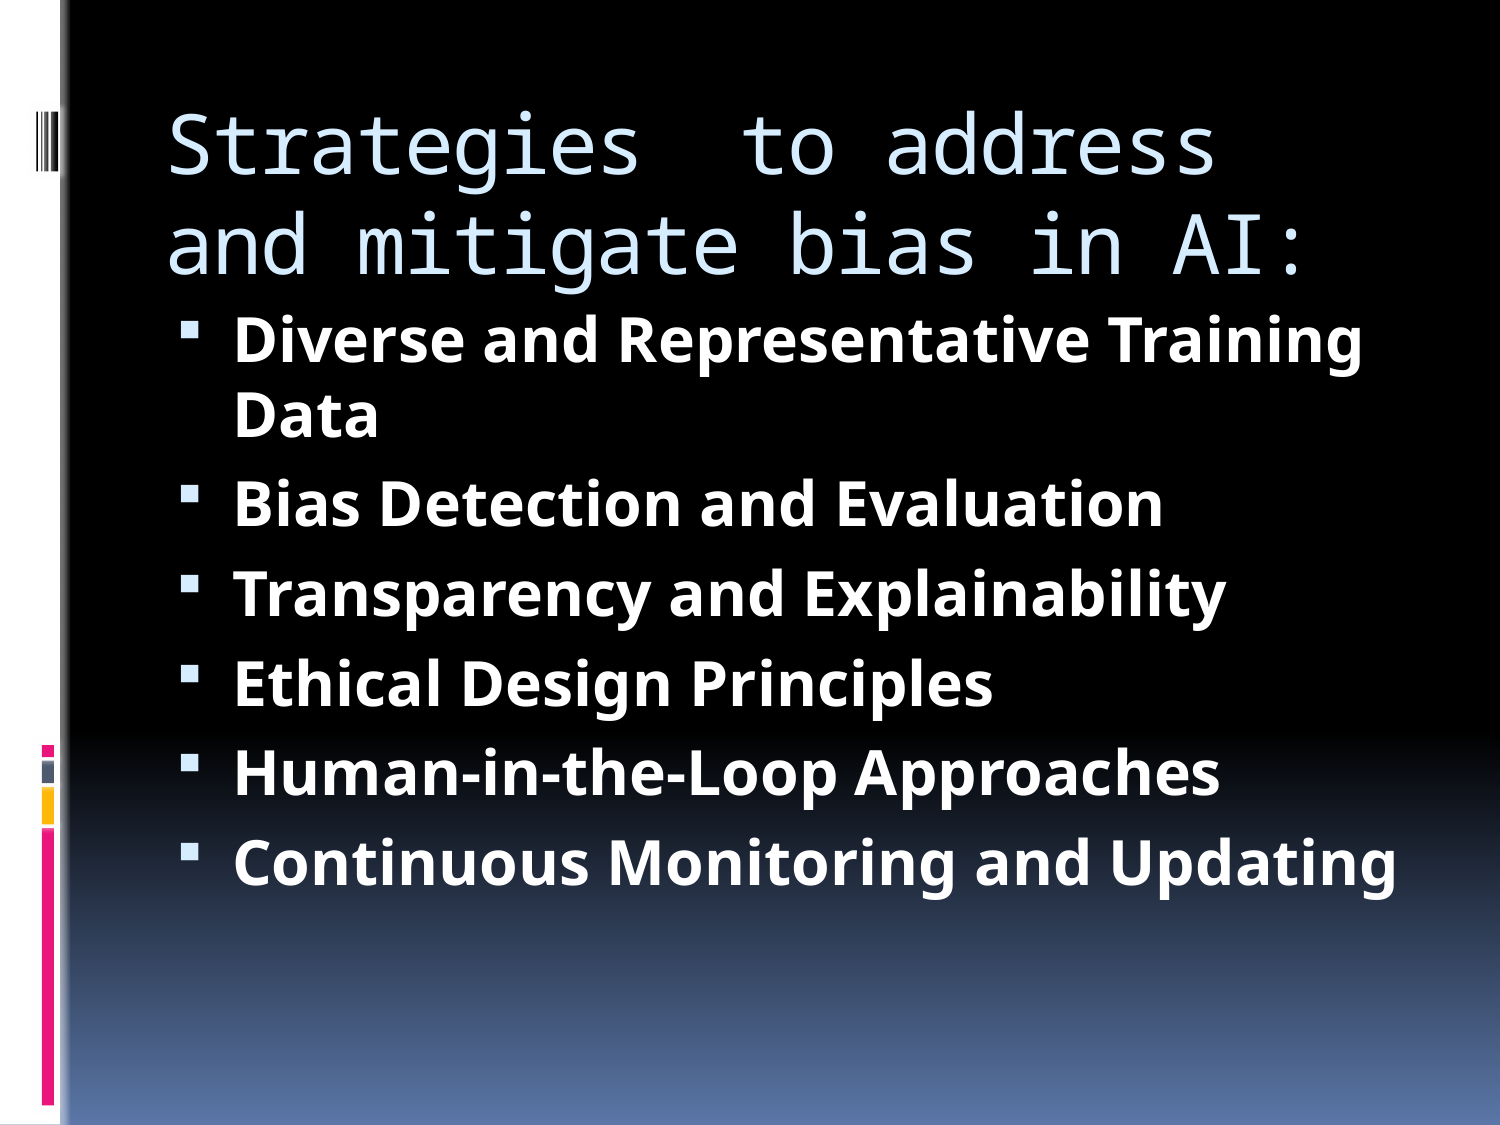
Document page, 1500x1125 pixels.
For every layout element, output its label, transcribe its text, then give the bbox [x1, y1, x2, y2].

list Diverse and Representative Training Data Bias Detection and Evaluation Transparency and Explainability Ethical Design Principles Human-in-the-Loop Approaches Continuous Monitoring and Updating [150, 292, 1425, 1043]
title Strategies to address and mitigate bias in AI: [150, 83, 1425, 234]
